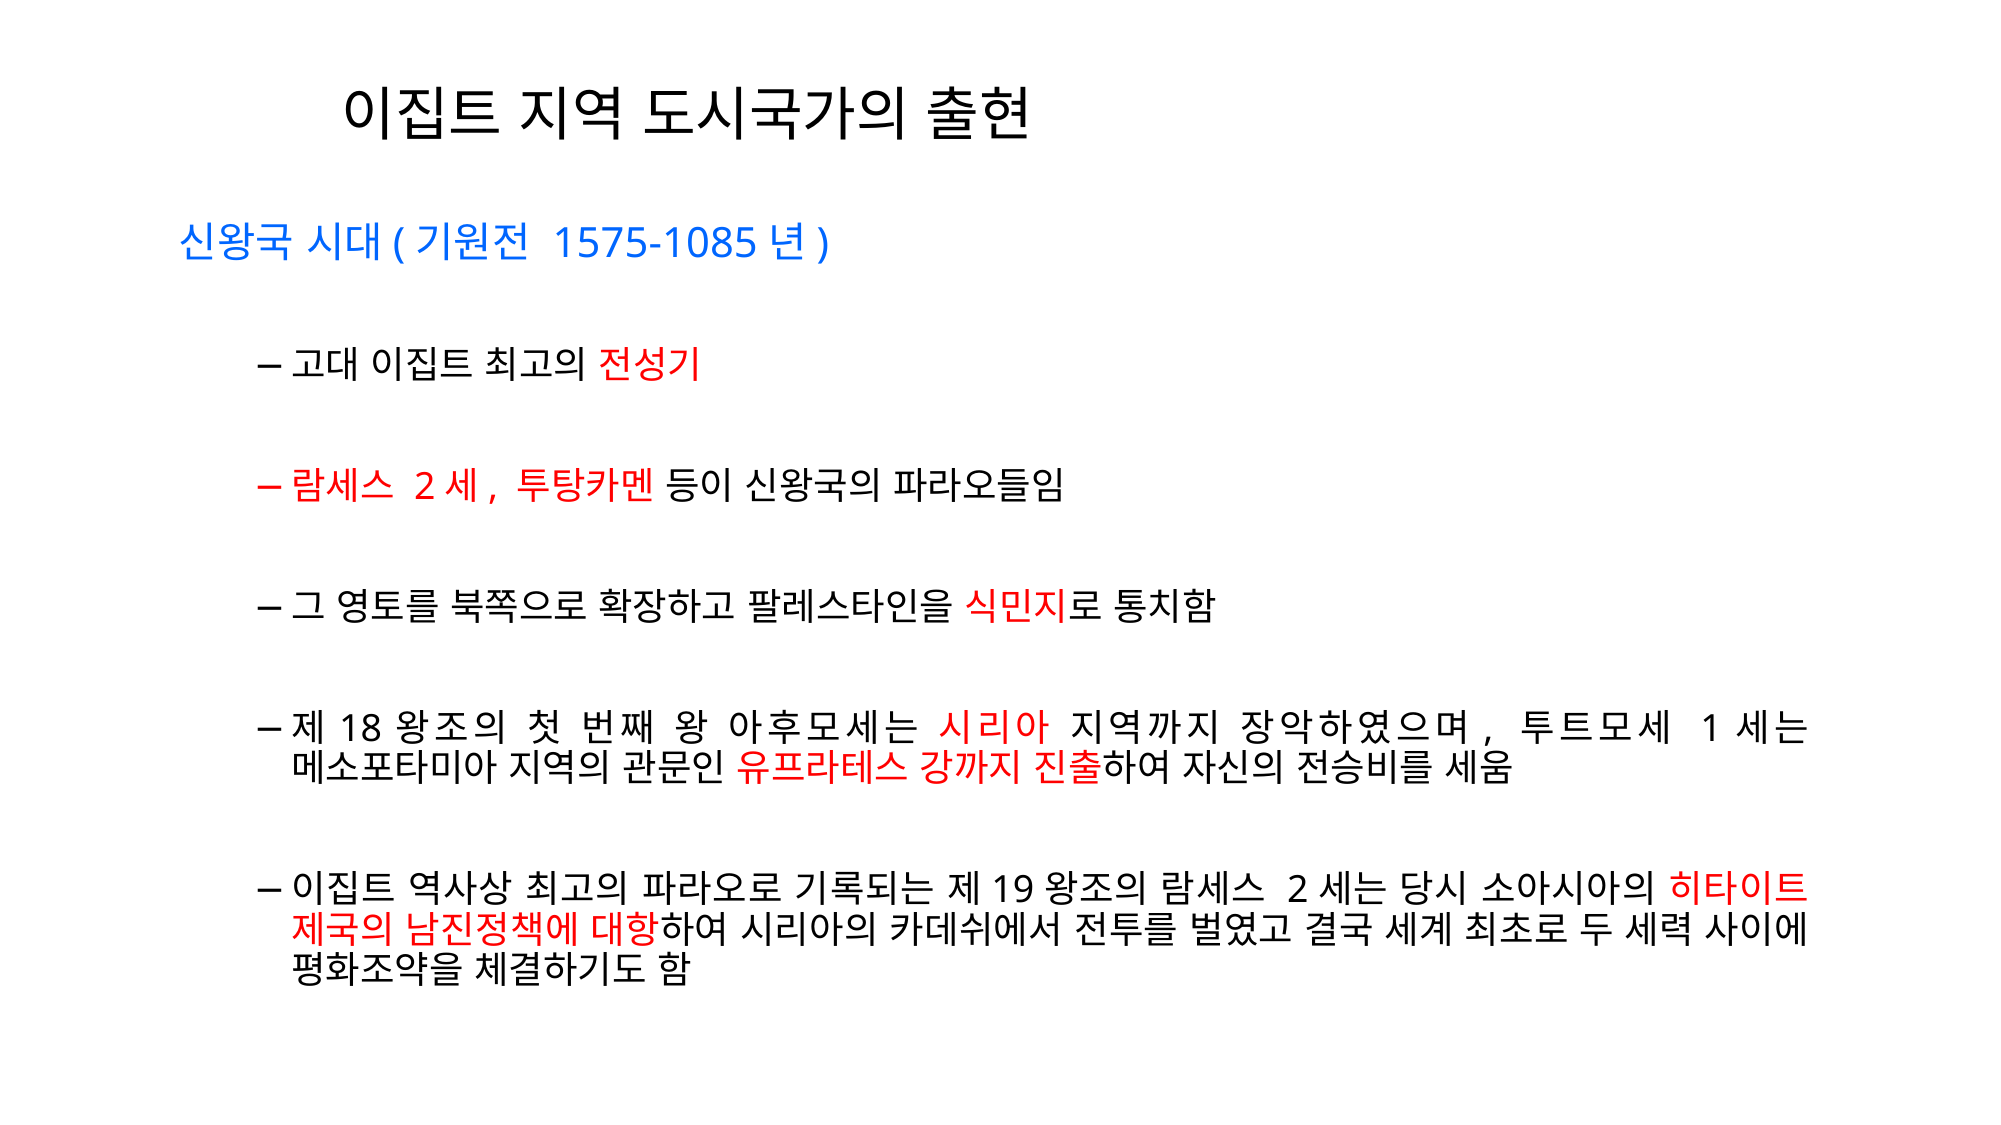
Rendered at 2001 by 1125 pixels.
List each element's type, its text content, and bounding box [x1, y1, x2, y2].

title 이집트 지역 도시국가의 출현 [326, 52, 1677, 182]
list 신왕국 시대(기원전 1575-1085년) 고대 이집트 최고의 전성기 람세스 2세, 투탕카멘 등이 신왕국의 파라오들임 그 영토를 북쪽으로 확장하고 팔레스타인을 식민지로 통치함 제18왕조의 첫 번째 왕 아후모세는 시리아 지역까지 장악하였으며, 투트모세 1세는 메소포타미아 지역의 관문인 유프라테스 강까지 진출하여 자신의 전승비를 세움 이집트 역사상 최고의 파라오로 기록되는 제19왕조의 람세스 2세는 당시 소아시아의 히타이트 제국의 남진정책에 대항하여 시리아의 카데쉬에서 전투를 벌였고 결국 세계 최초로 두 세력 사이에 평화조약을 체결하기도 함 [163, 213, 1824, 1049]
